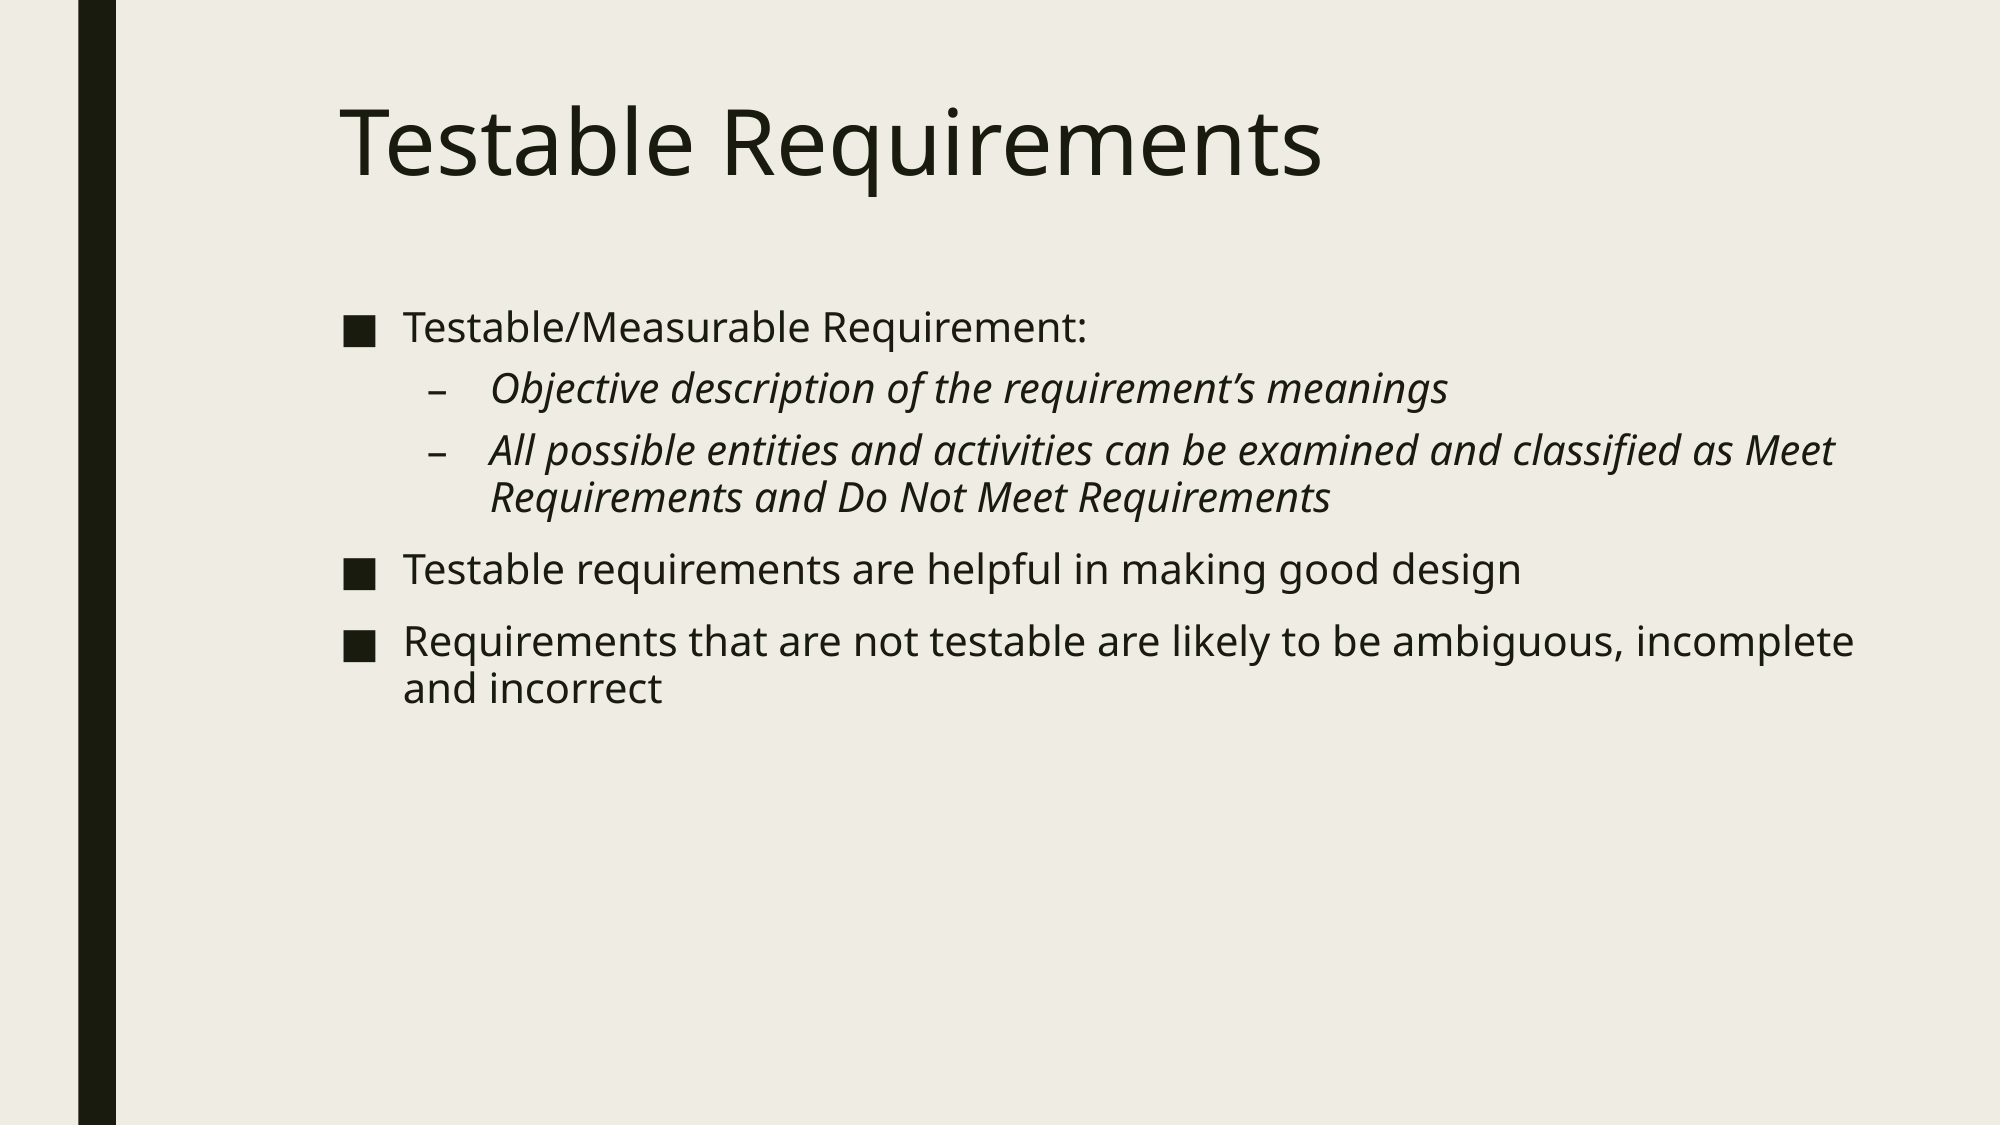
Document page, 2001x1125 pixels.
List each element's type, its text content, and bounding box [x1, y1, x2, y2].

title Testable Requirements [324, 89, 1673, 275]
list Testable/Measurable Requirement: Objective description of the requirement’s meanings All possible entities and activities can be examined and classified as Meet Requirements and Do Not Meet Requirements Testable requirements are helpful in making good design Requirements that are not testable are likely to be ambiguous, incomplete and incorrect [324, 297, 1923, 1063]
